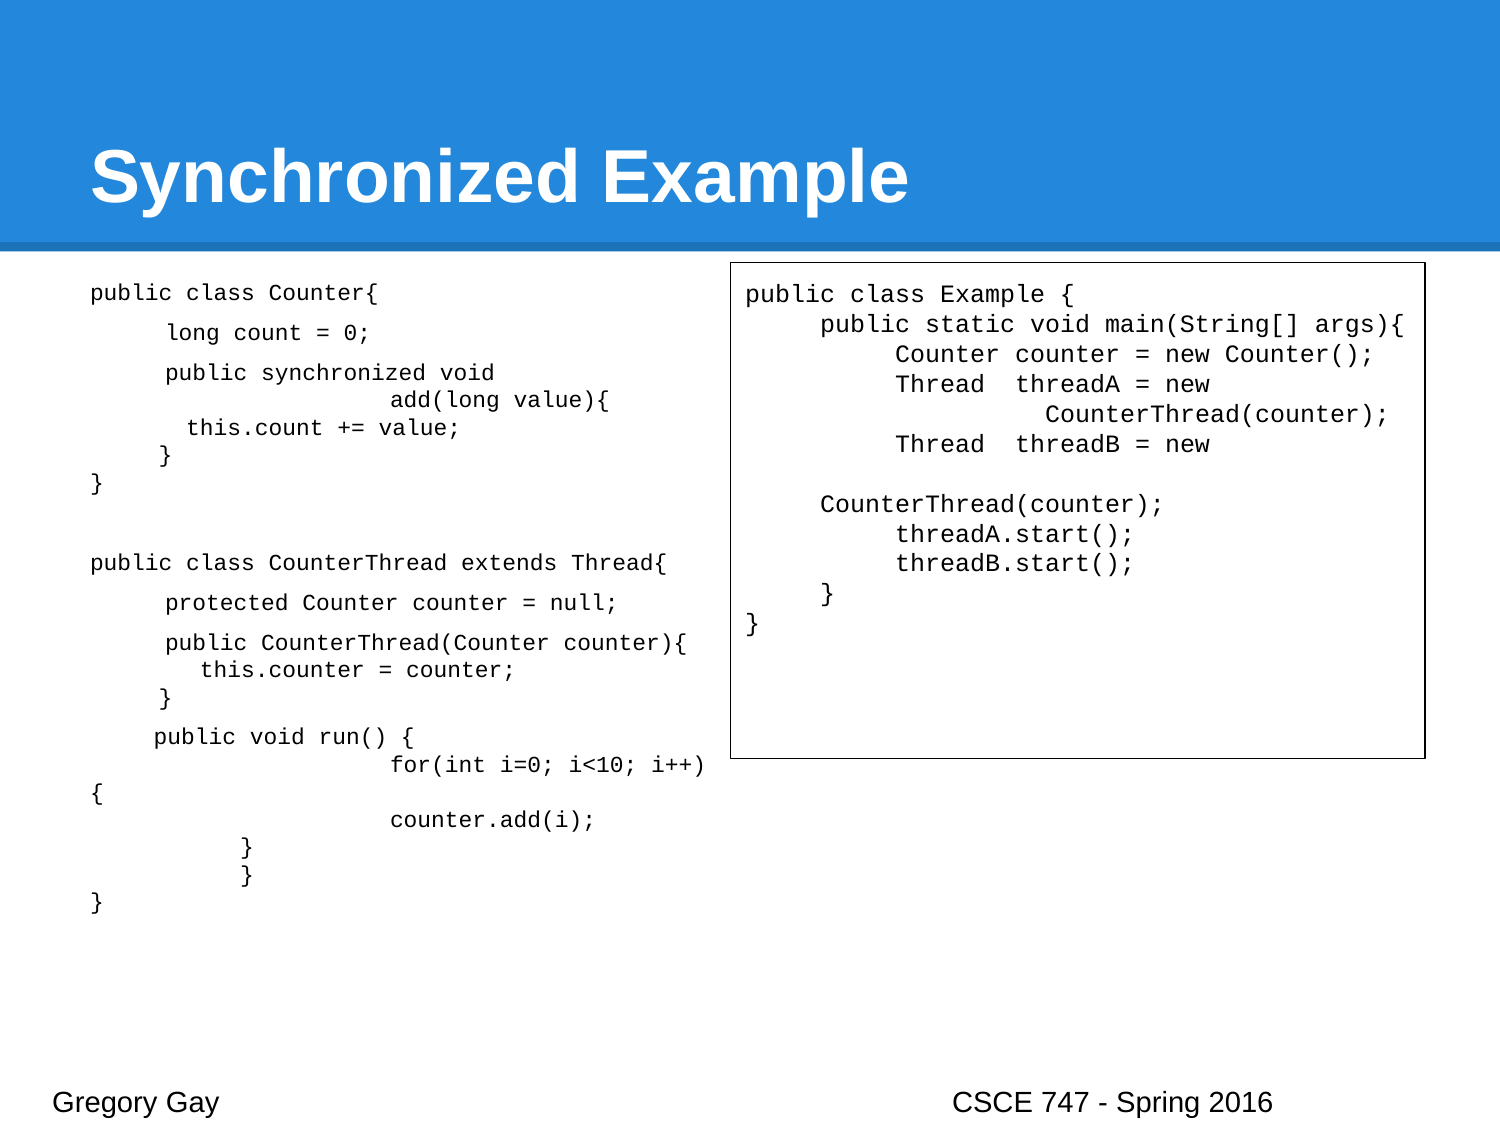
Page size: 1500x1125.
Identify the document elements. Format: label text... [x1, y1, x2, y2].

title Synchronized Example [75, 45, 1425, 233]
list public class Counter{ long count = 0; public synchronized void add(long value){ this.count += value; } } public class CounterThread extends Thread{ protected Counter counter = null; public CounterThread(Counter counter){ this.counter = counter; } public void run() { for(int i=0; i<10; i++){ counter.add(i); } } } [75, 262, 731, 1068]
list public class Example { public static void main(String[] args){ Counter counter = new Counter(); Thread threadA = new CounterThread(counter); Thread threadB = new CounterThread(counter); threadA.start(); threadB.start(); } } [730, 262, 1425, 759]
text_box Gregory Gay CSCE 747 - Spring 2016 7 [37, 1068, 1463, 1114]
